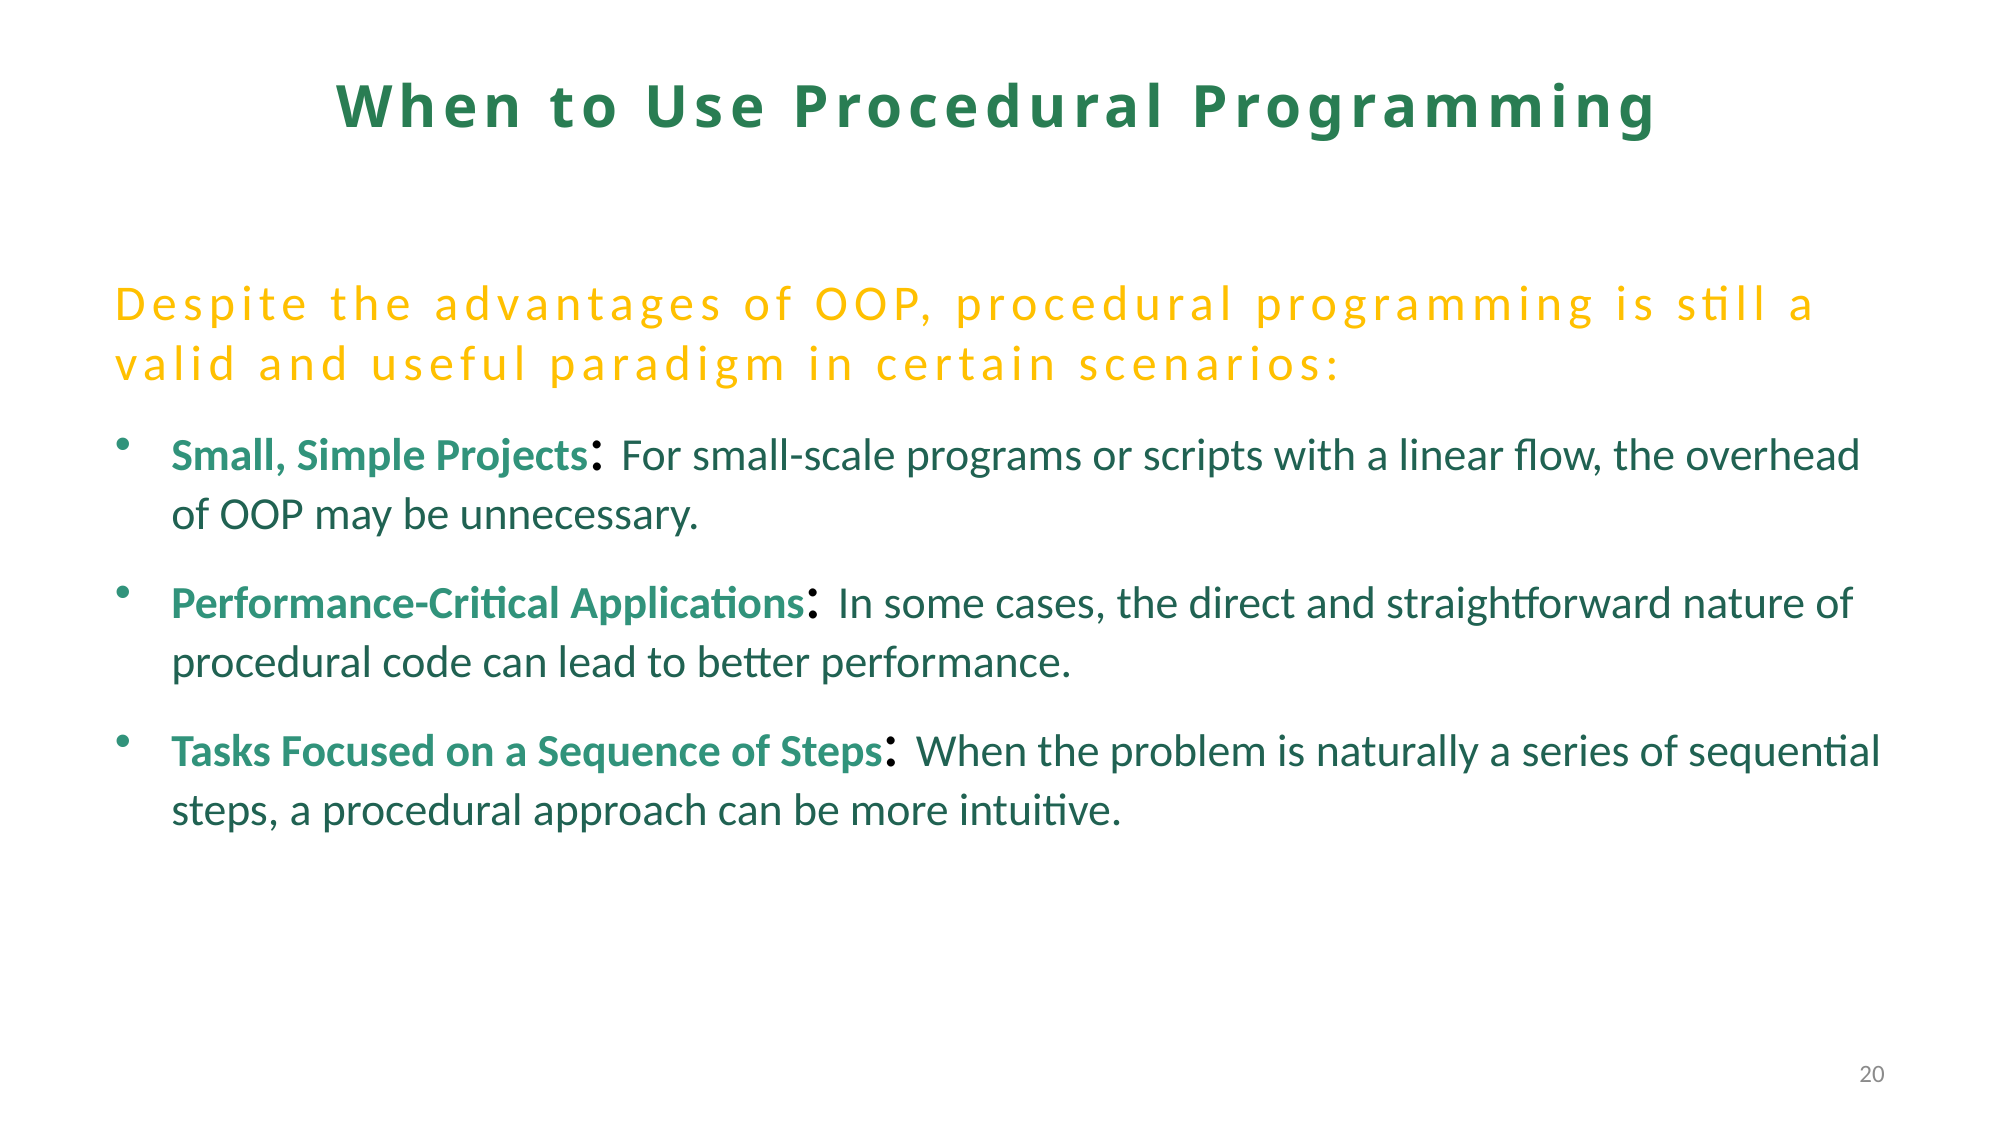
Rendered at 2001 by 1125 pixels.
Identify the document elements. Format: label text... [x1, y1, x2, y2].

title When to Use Procedural Programming [99, 45, 1900, 233]
list Despite the advantages of OOP, procedural programming is still a valid and useful paradigm in certain scenarios: Small, Simple Projects: For small-scale programs or scripts with a linear flow, the overhead of OOP may be unnecessary. Performance-Critical Applications: In some cases, the direct and straightforward nature of procedural code can lead to better performance. Tasks Focused on a Sequence of Steps: When the problem is naturally a series of sequential steps, a procedural approach can be more intuitive. [99, 262, 1900, 1005]
slide_number 20 [1433, 1042, 1900, 1103]
